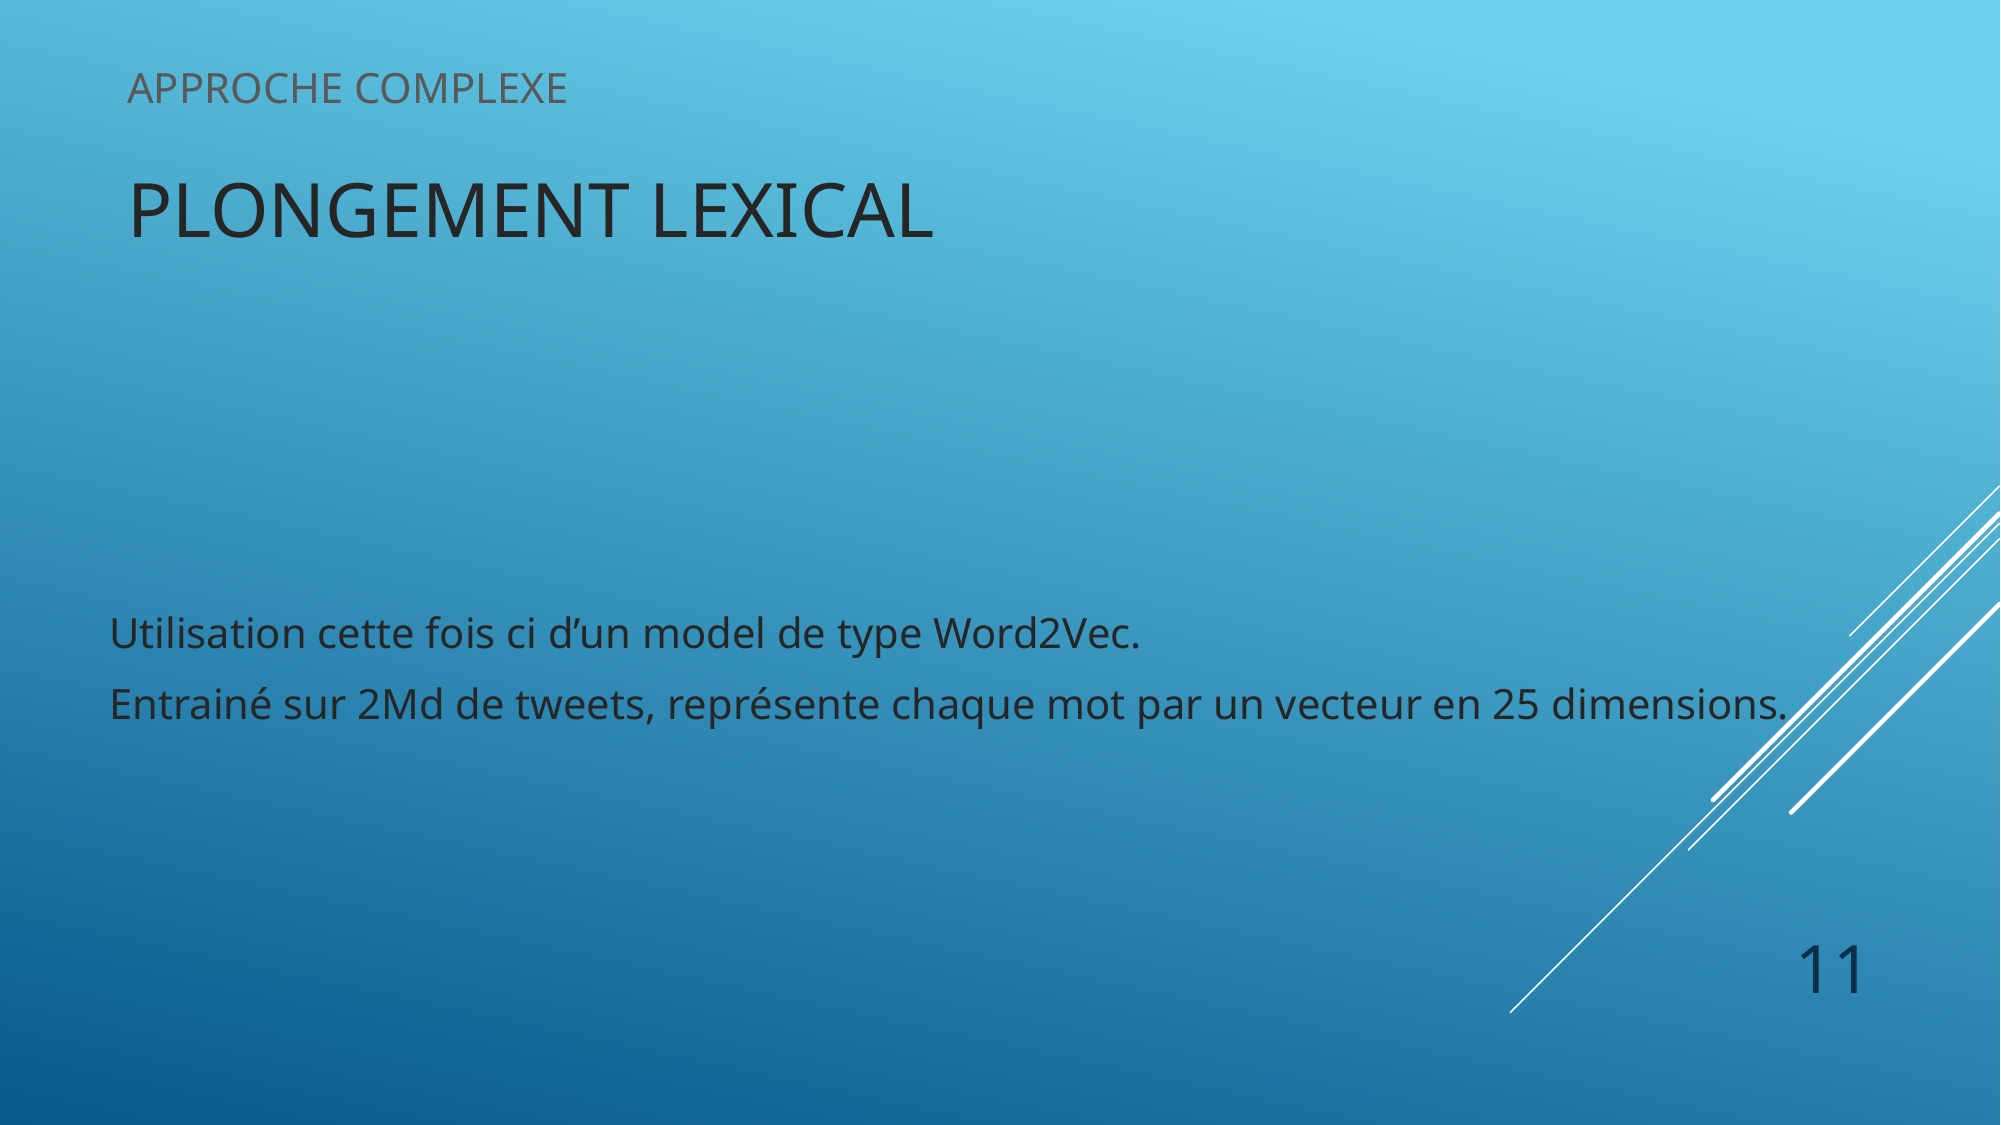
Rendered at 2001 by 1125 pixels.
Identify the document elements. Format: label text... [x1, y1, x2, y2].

text_box Plongement lexical [112, 112, 1700, 302]
text_box Approche complexe [112, 17, 1682, 155]
list Utilisation cette fois ci d’un model de type Word2Vec. Entrainé sur 2Md de tweets, représente chaque mot par un vecteur en 25 dimensions. [94, 365, 1906, 970]
slide_number 11 [1700, 915, 1888, 1025]
